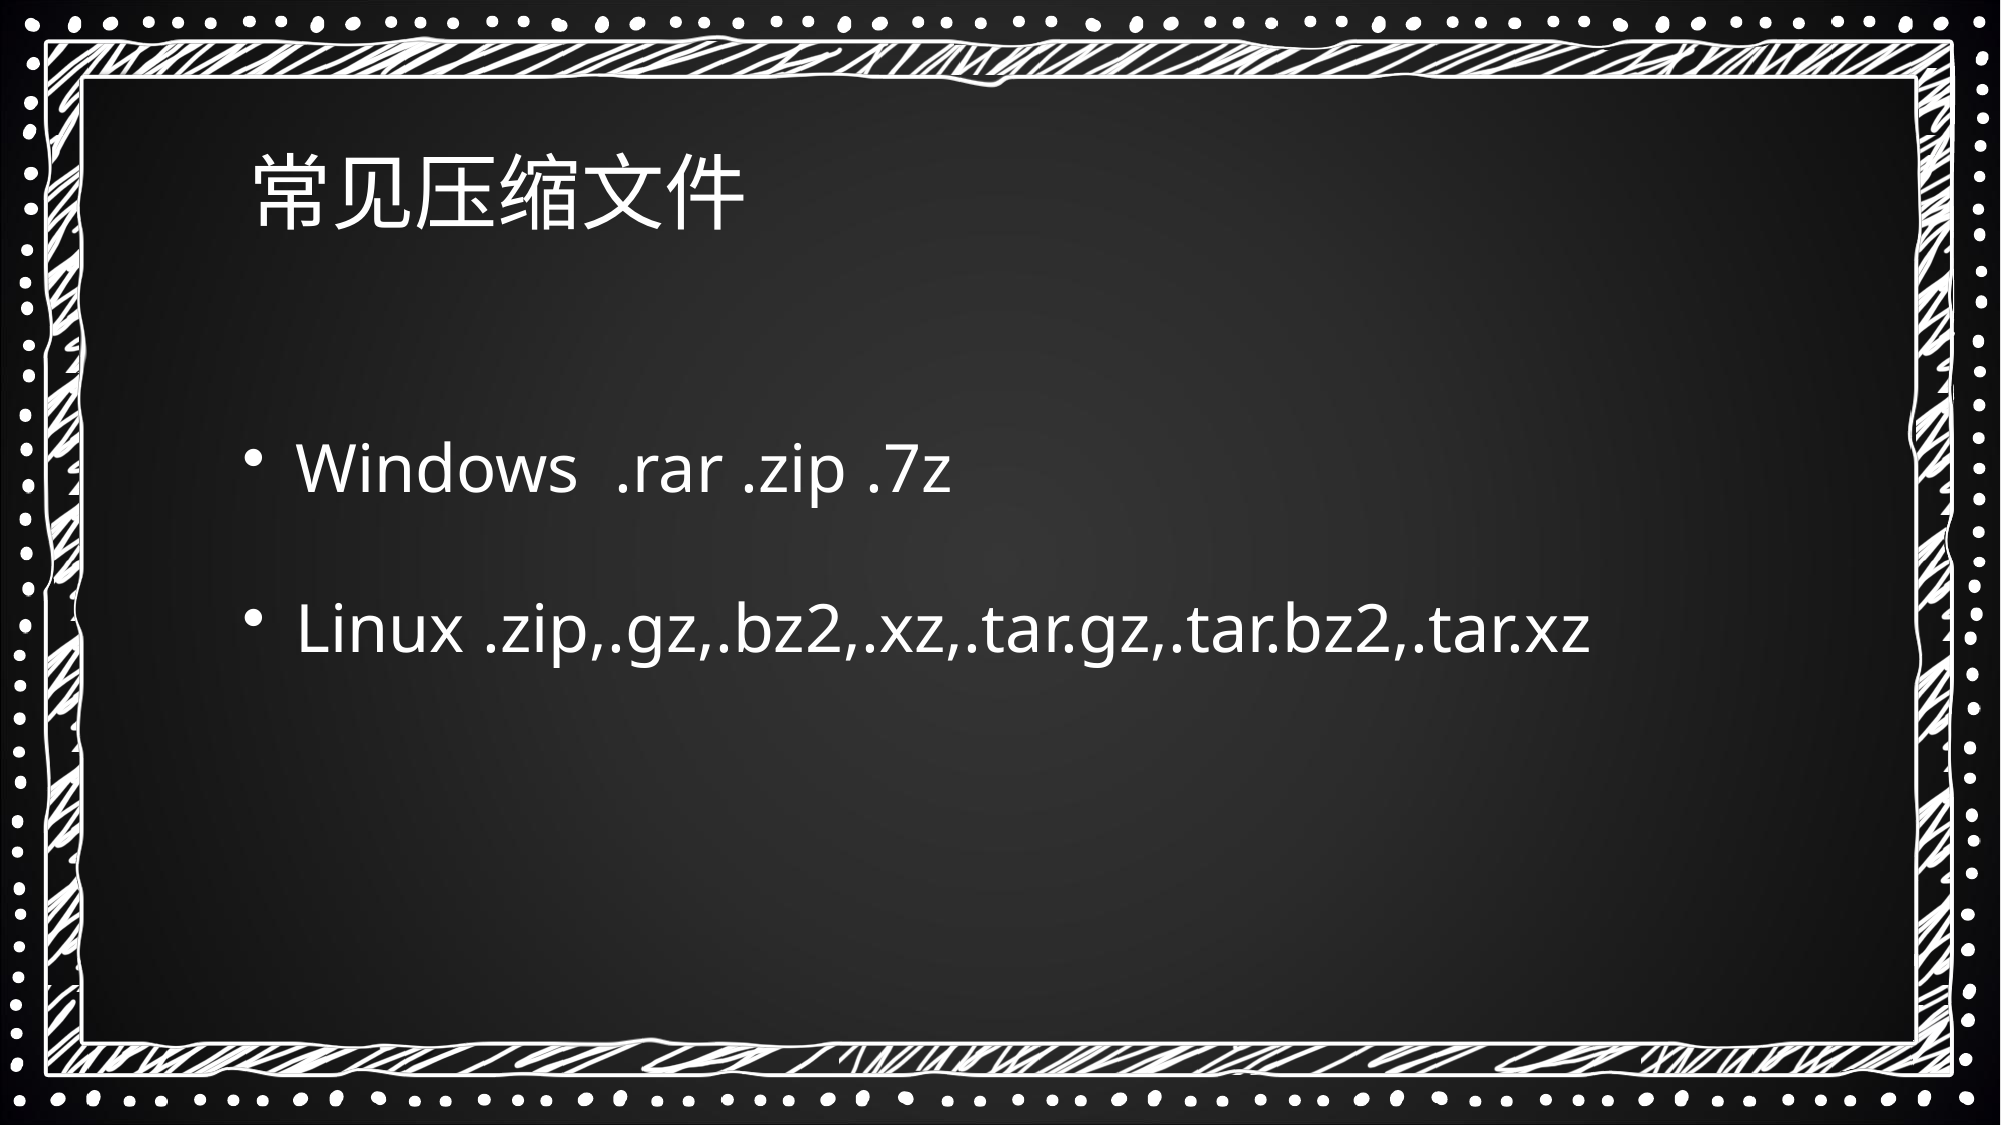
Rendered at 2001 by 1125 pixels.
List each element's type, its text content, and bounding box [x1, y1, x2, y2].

text_box Windows .rar .zip .7z Linux .zip,.gz,.bz2,.xz,.tar.gz,.tar.bz2,.tar.xz [235, 417, 1704, 673]
text_box 常见压缩文件 [240, 133, 1530, 248]
picture [0, 0, 2001, 1125]
